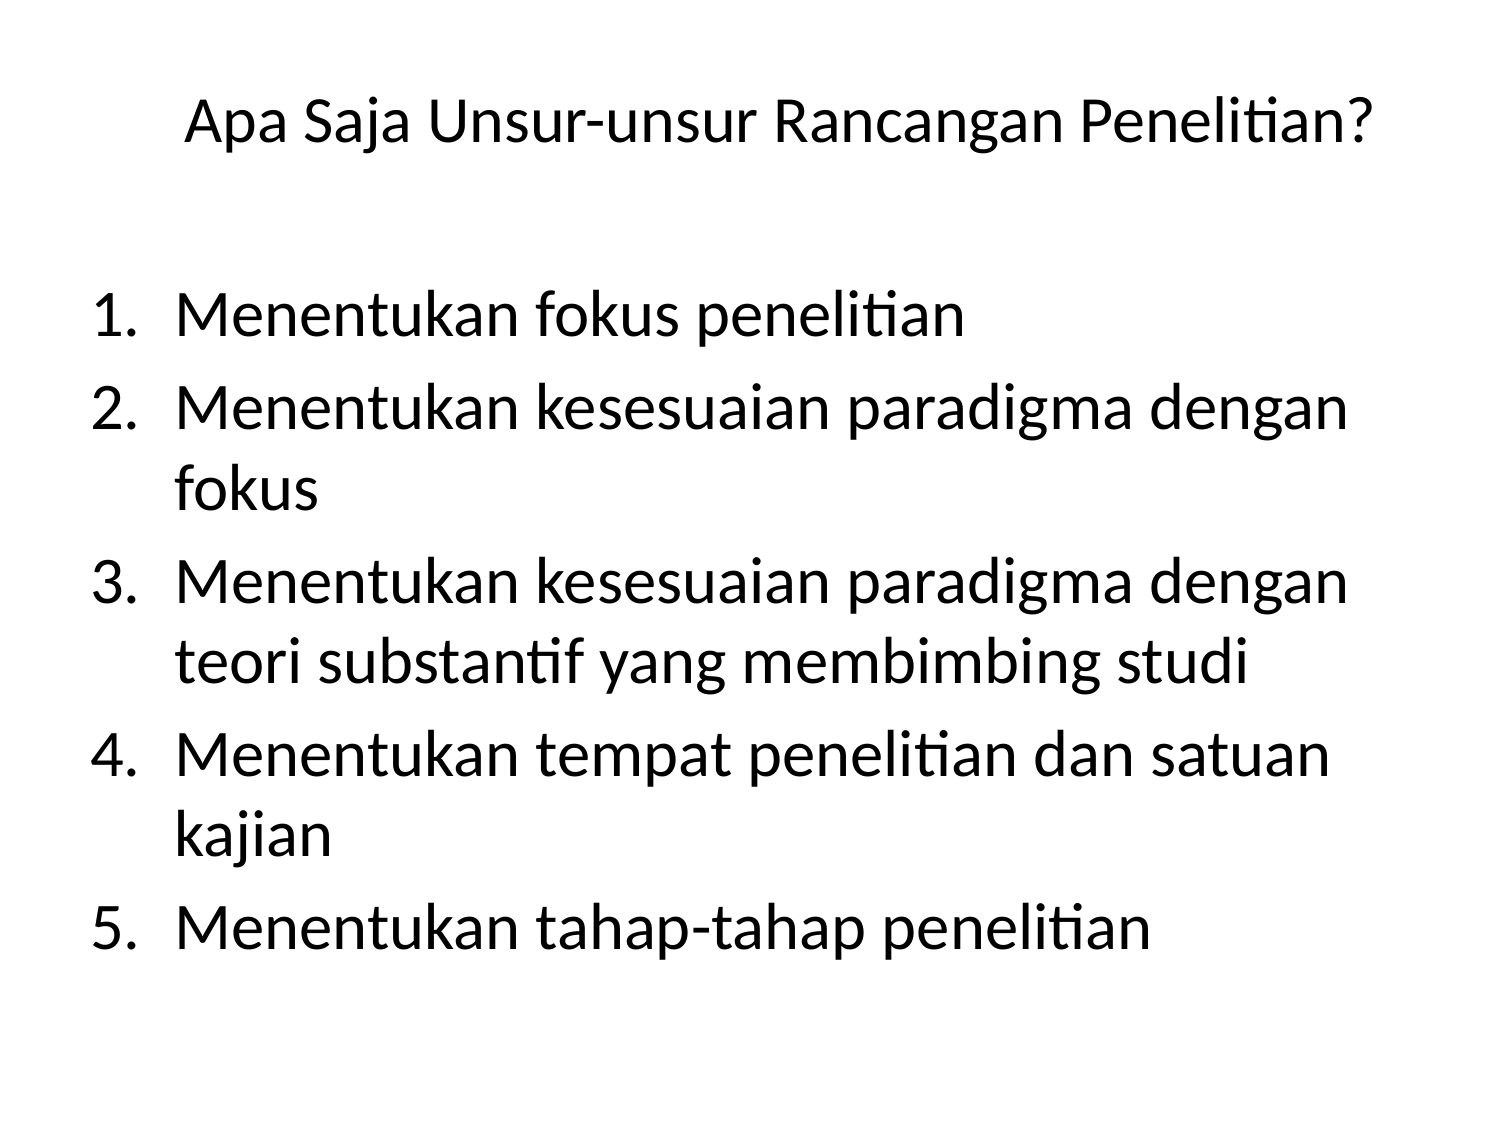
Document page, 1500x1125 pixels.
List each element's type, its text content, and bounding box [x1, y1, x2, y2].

title Apa Saja Unsur-unsur Rancangan Penelitian? [137, 45, 1425, 188]
list Menentukan fokus penelitian Menentukan kesesuaian paradigma dengan fokus Menentukan kesesuaian paradigma dengan teori substantif yang membimbing studi Menentukan tempat penelitian dan satuan kajian Menentukan tahap-tahap penelitian [75, 262, 1425, 1005]
